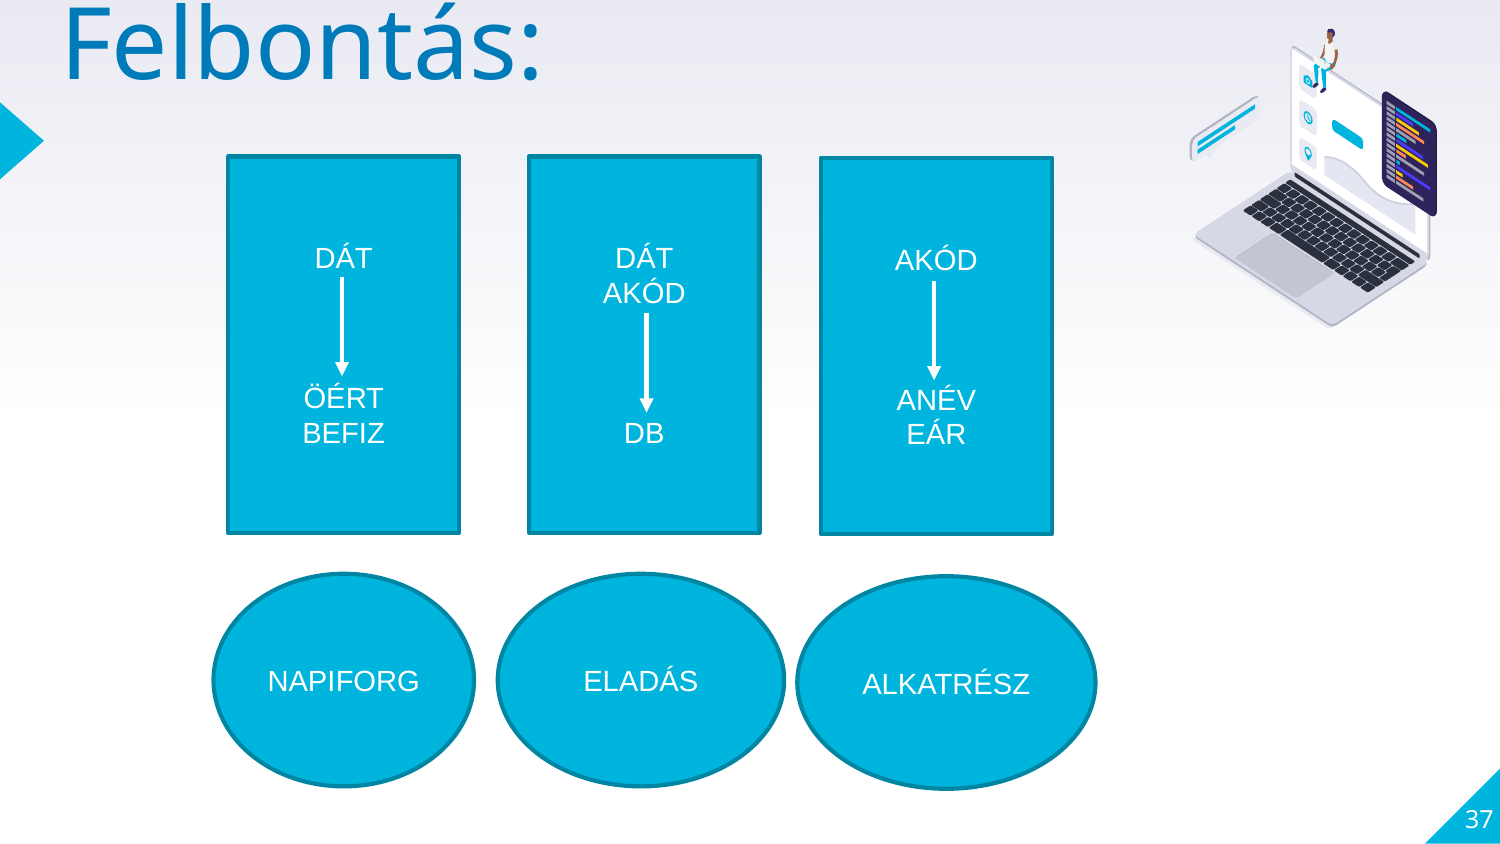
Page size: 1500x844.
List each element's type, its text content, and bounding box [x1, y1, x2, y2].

list [46, 115, 1165, 733]
text_box AKÓD ANÉV EÁR [819, 156, 1054, 536]
slide_number 37 [1418, 760, 1494, 838]
title Felbontás: [59, 2, 1328, 102]
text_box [1189, 28, 1438, 329]
text_box ELADÁS [495, 571, 787, 789]
text_box ALKATRÉSZ [795, 574, 1098, 791]
text_box DÁT AKÓD DB [527, 154, 762, 535]
text_box DÁT ÖÉRT BEFIZ [226, 154, 461, 535]
text_box NAPIFORG [211, 571, 477, 789]
